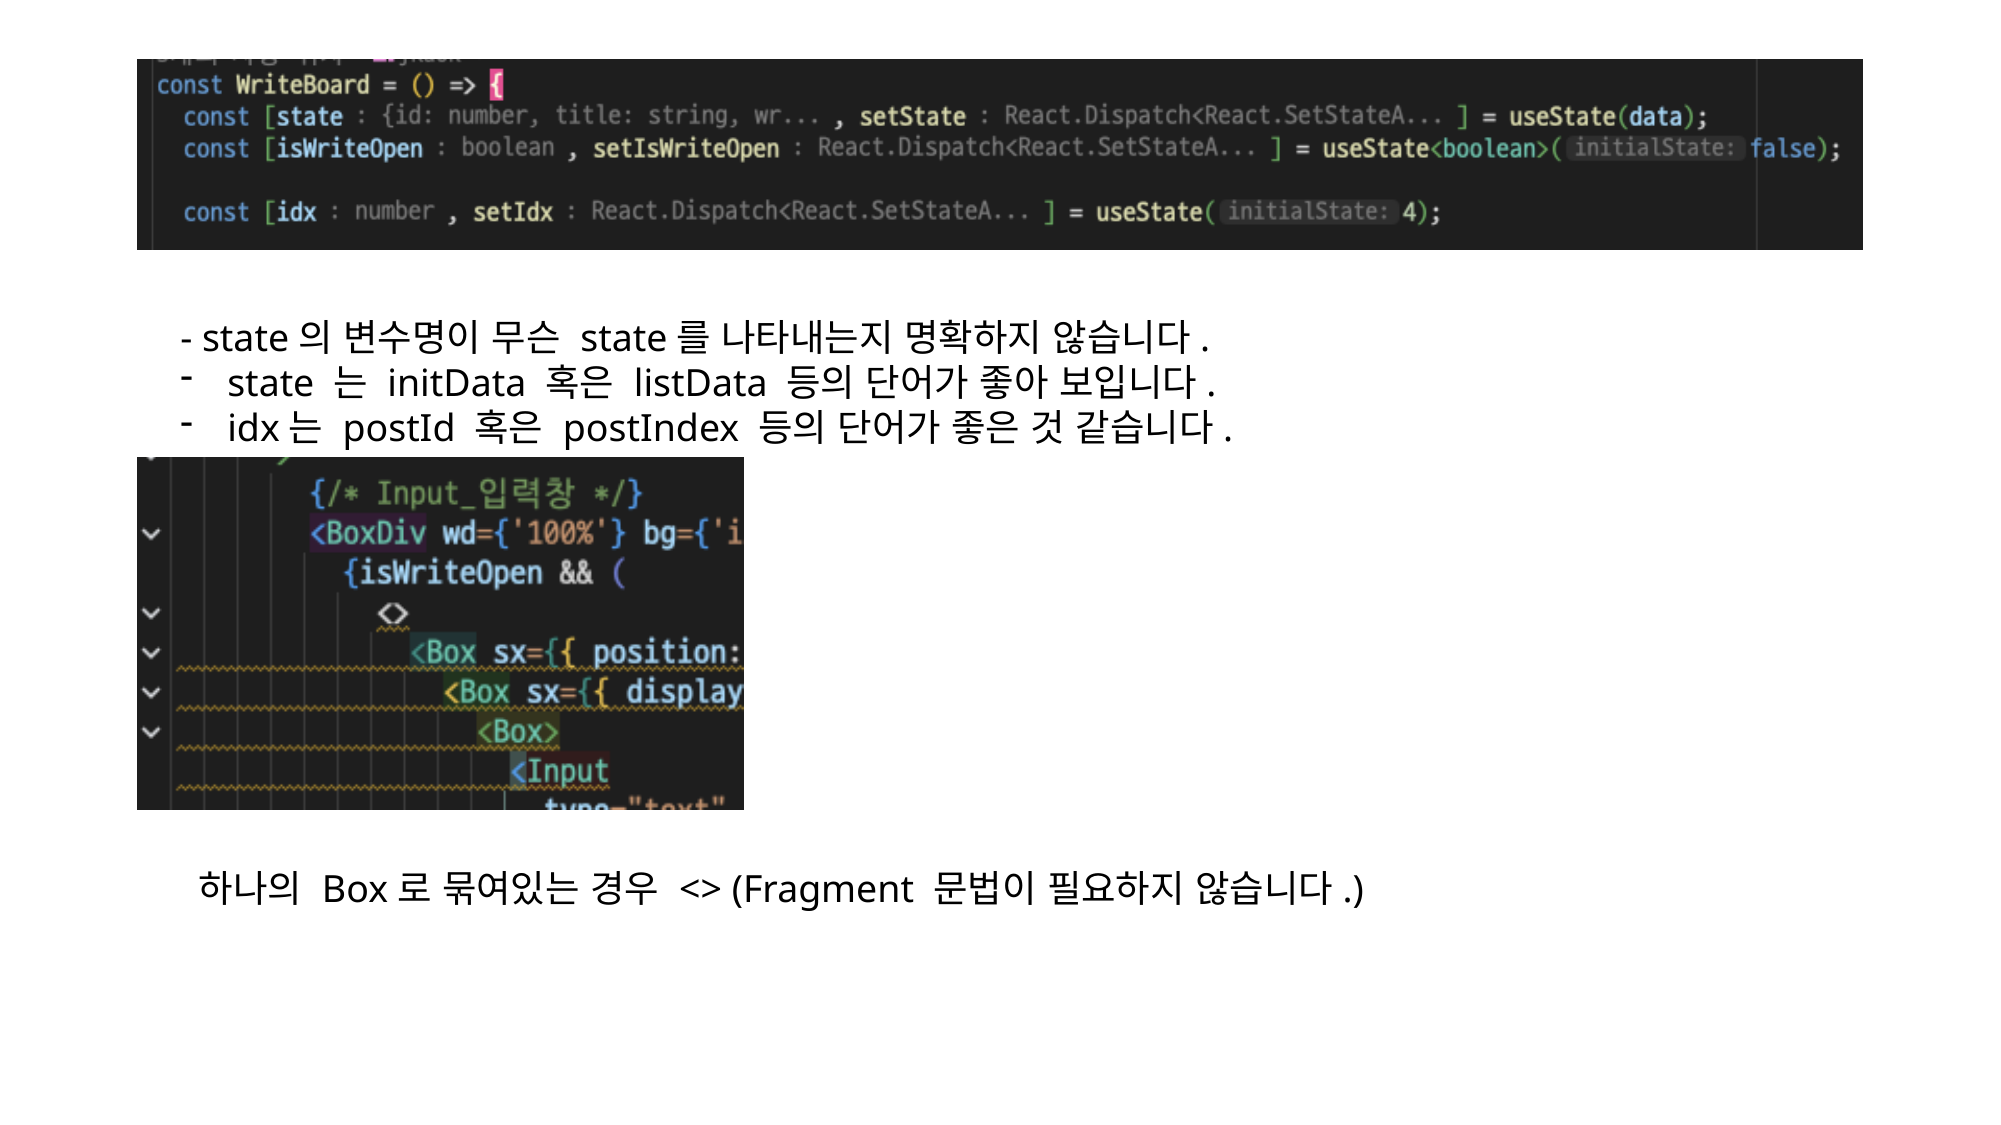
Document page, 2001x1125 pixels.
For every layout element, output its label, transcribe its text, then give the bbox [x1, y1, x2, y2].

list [137, 59, 1863, 250]
picture [137, 457, 744, 810]
text_box - state의 변수명이 무슨 state를 나타내는지 명확하지 않습니다. state 는 initData 혹은 listData 등의 단어가 좋아 보입니다. idx는 postId 혹은 postIndex 등의 단어가 좋은 것 같습니다. [165, 306, 1249, 456]
text_box 하나의 Box로 묶여있는 경우 <> (Fragment 문법이 필요하지 않습니다.) [184, 857, 1379, 918]
